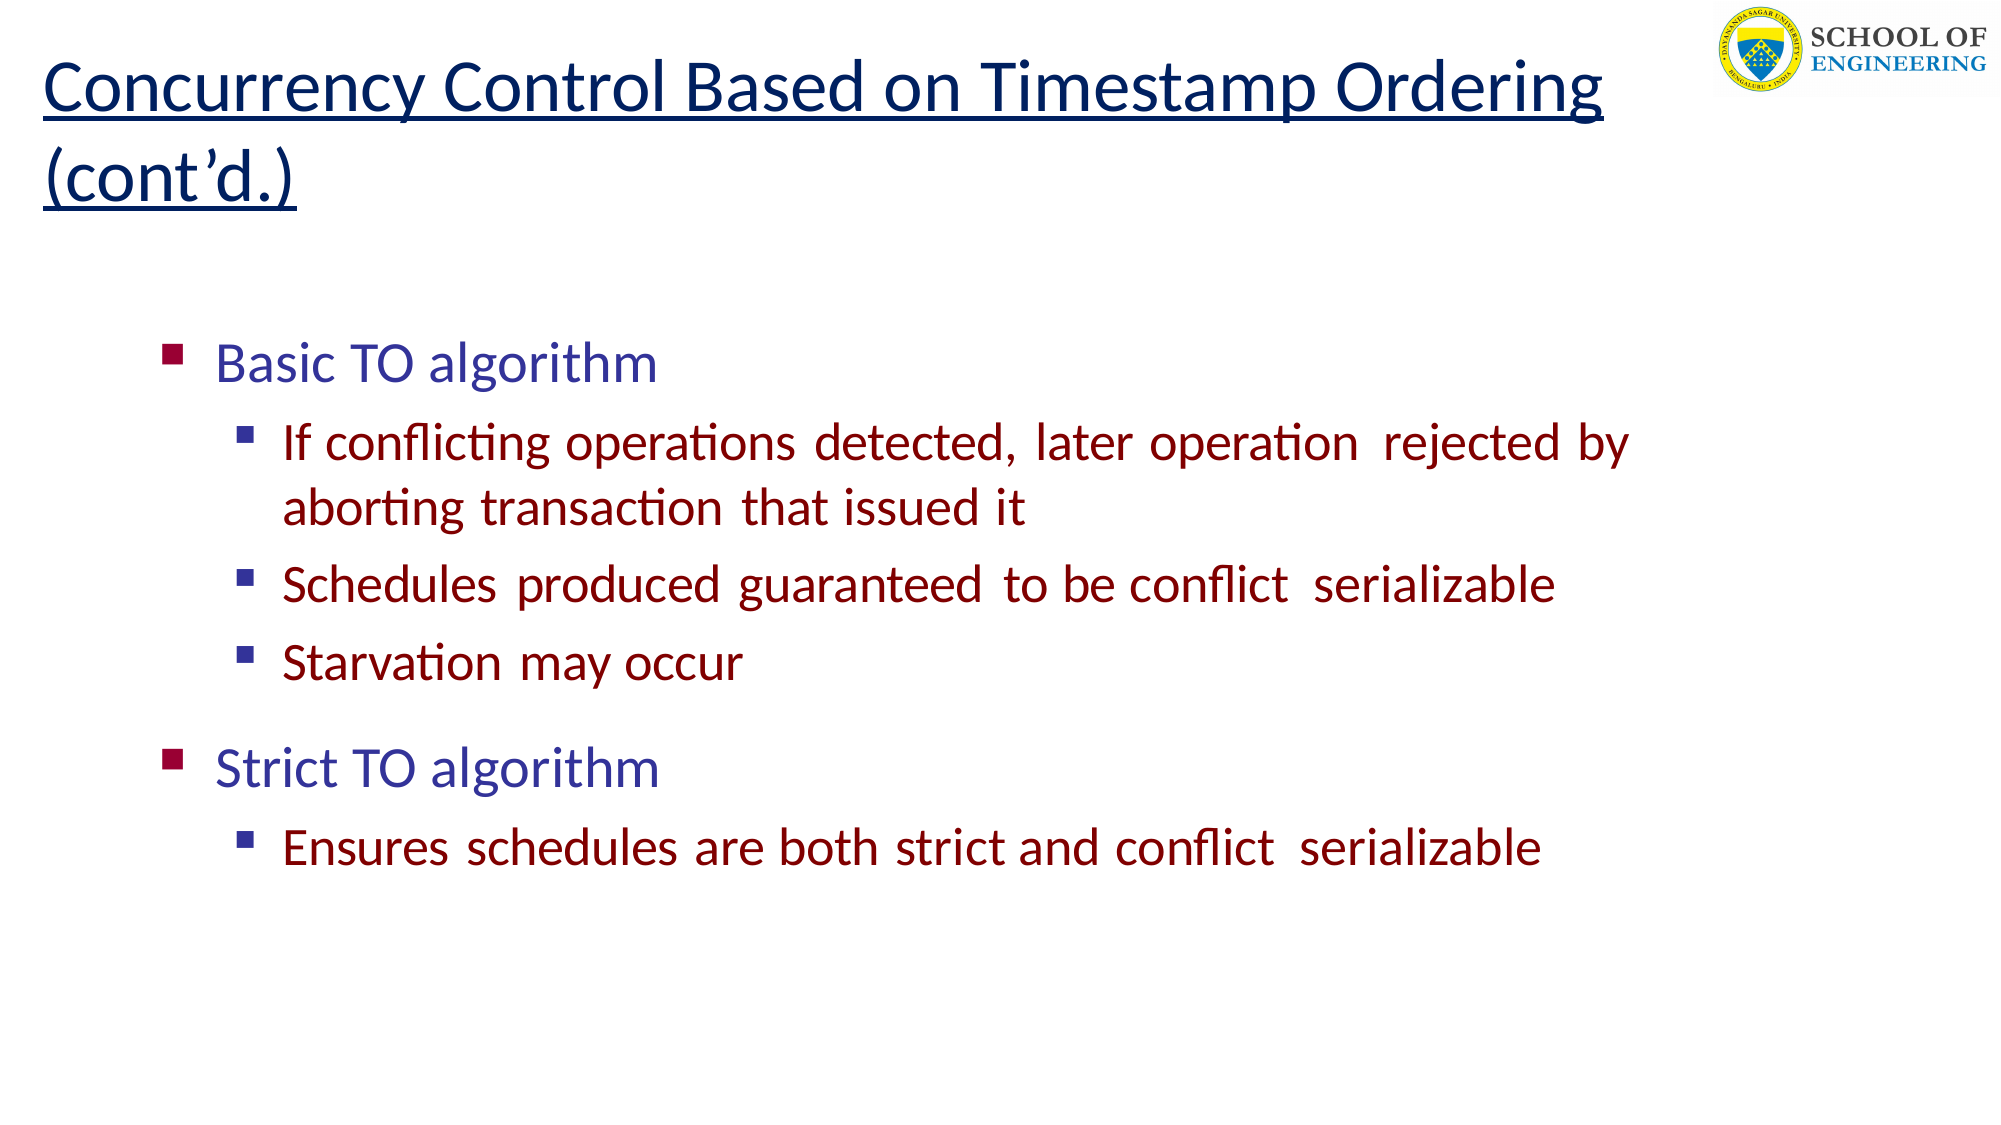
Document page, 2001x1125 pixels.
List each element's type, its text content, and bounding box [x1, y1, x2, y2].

picture [1713, 1, 2000, 97]
title Concurrency Control Based on Timestamp Ordering (cont’d.) [41, 30, 1830, 221]
text_box Basic TO algorithm If conflicting operations detected, later operation rejected by aborting transaction that issued it Schedules produced guaranteed to be conflict serializable Starvation may occur Strict TO algorithm Ensures schedules are both strict and conflict serializable [157, 307, 1815, 877]
